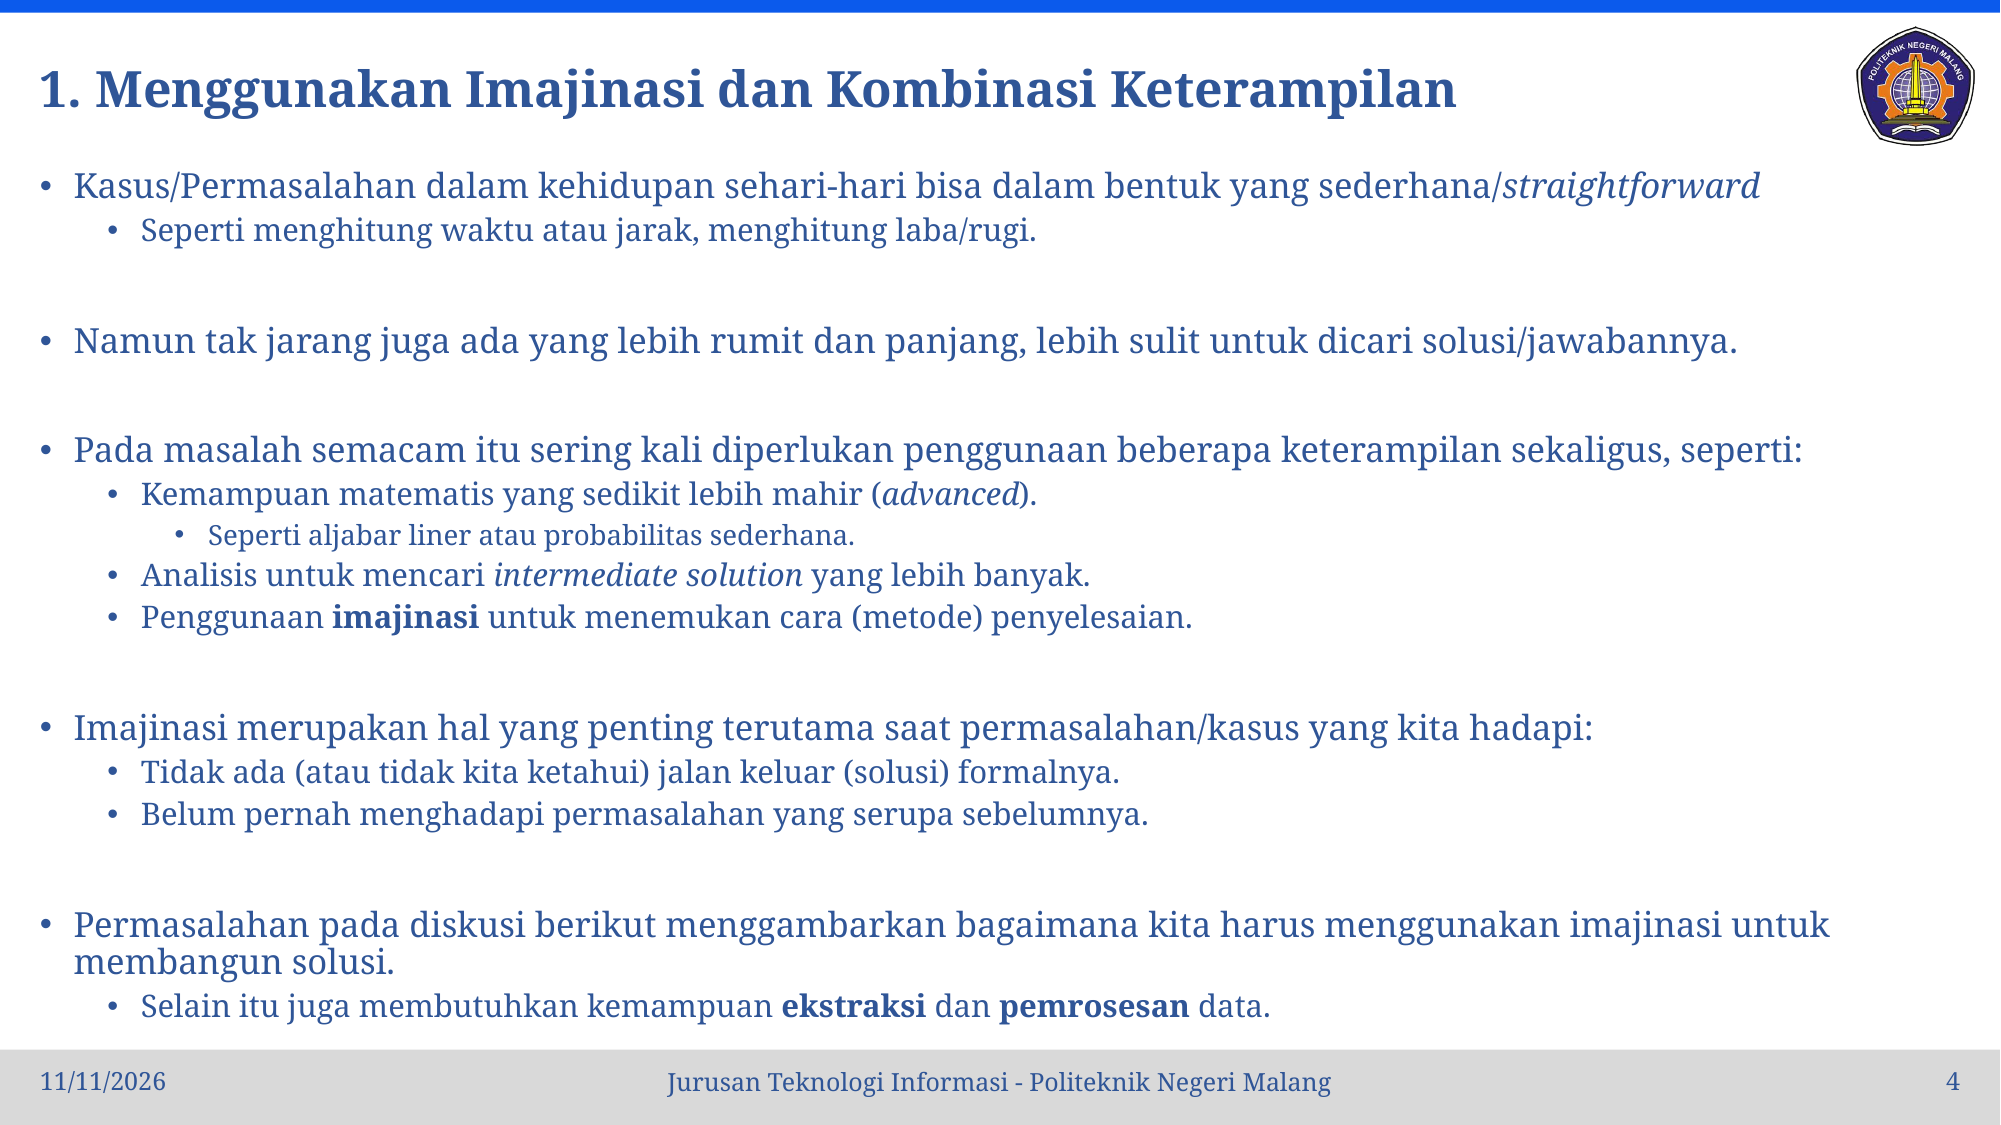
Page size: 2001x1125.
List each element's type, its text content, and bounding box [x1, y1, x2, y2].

slide_number 4 [1524, 1052, 1975, 1113]
footer Jurusan Teknologi Informasi - Politeknik Negeri Malang [474, 1053, 1525, 1114]
title 1. Menggunakan Imajinasi dan Kombinasi Keterampilan [24, 35, 1838, 148]
picture [1856, 26, 1975, 146]
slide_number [24, 1052, 475, 1113]
list Kasus/Permasalahan dalam kehidupan sehari-hari bisa dalam bentuk yang sederhana/straightforward Seperti menghitung waktu atau jarak, menghitung laba/rugi. Namun tak jarang juga ada yang lebih rumit dan panjang, lebih sulit untuk dicari solusi/jawabannya. Pada masalah semacam itu sering kali diperlukan penggunaan beberapa keterampilan sekaligus, seperti: Kemampuan matematis yang sedikit lebih mahir (advanced). Seperti aljabar liner atau probabilitas sederhana. Analisis untuk mencari intermediate solution yang lebih banyak. Penggunaan imajinasi untuk menemukan cara (metode) penyelesaian. Imajinasi merupakan hal yang penting terutama saat permasalahan/kasus yang kita hadapi: Tidak ada (atau tidak kita ketahui) jalan keluar (solusi) formalnya. Belum pernah menghadapi permasalahan yang serupa sebelumnya. Permasalahan pada diskusi berikut menggambarkan bagaimana kita harus menggunakan imajinasi untuk membangun solusi. Selain itu juga membutuhkan kemampuan ekstraksi dan pemrosesan data. [24, 161, 1975, 1034]
